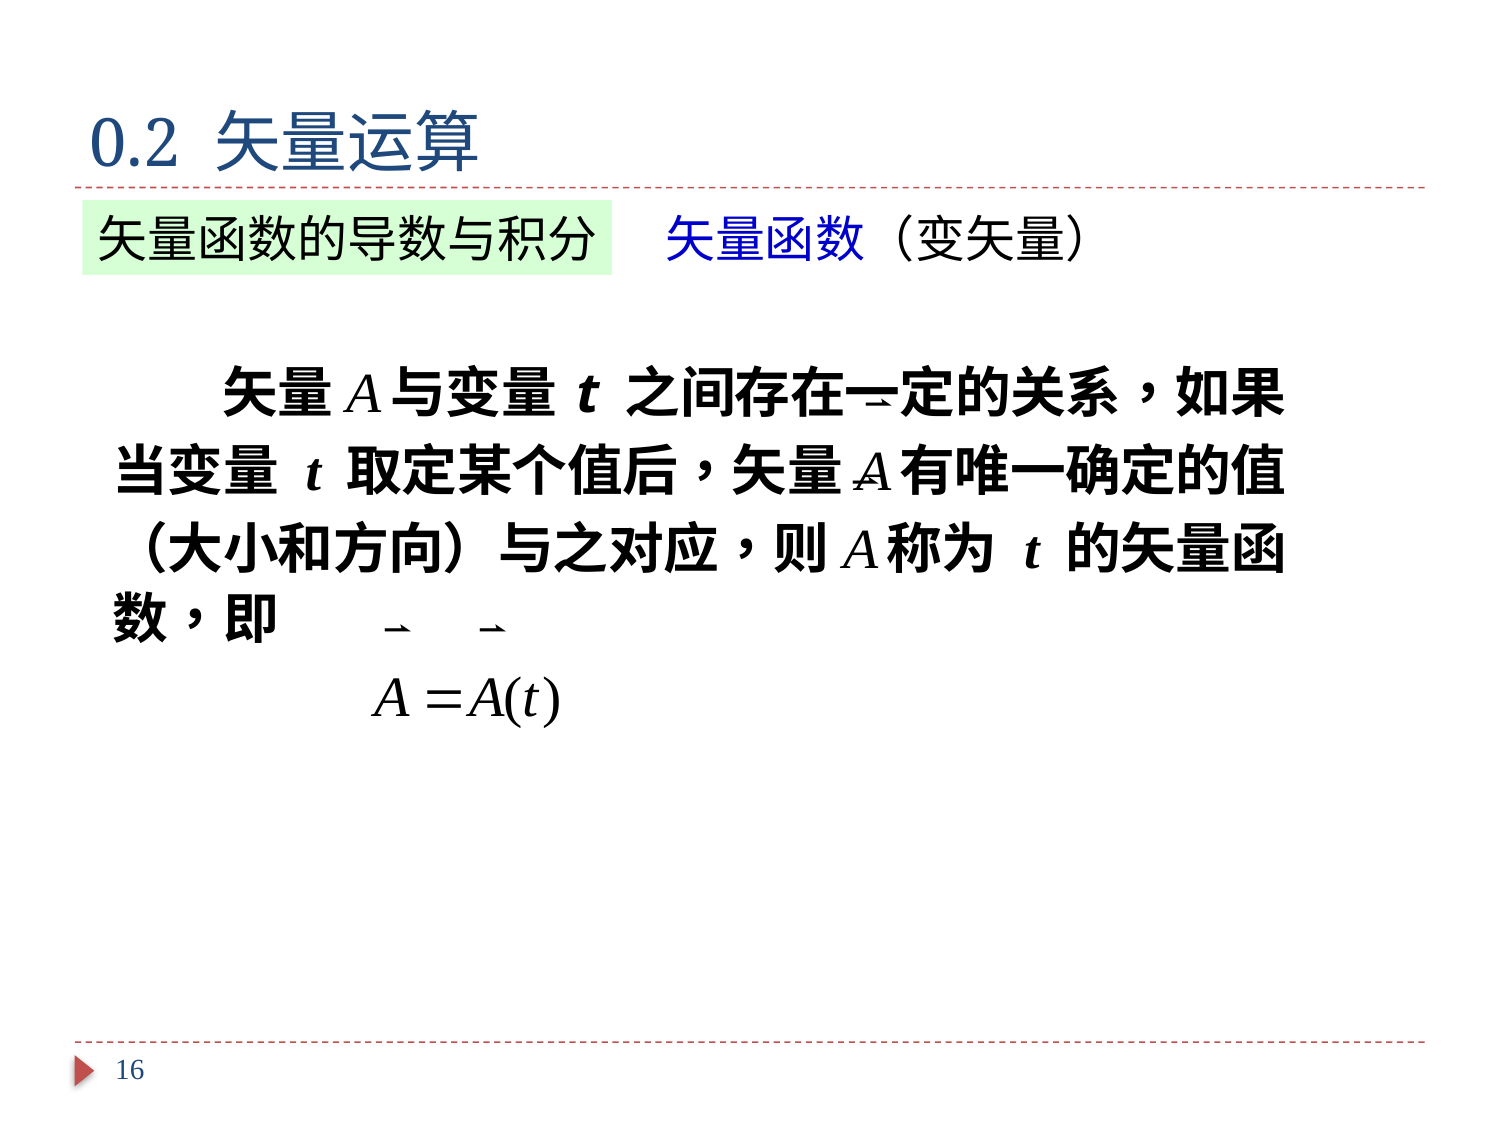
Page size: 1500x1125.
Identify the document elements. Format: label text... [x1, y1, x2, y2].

title 0.2 矢量运算 [75, 24, 1425, 188]
slide_number 16 [100, 1042, 426, 1103]
text_box 矢量函数的导数与积分 [82, 200, 613, 275]
text_box 矢量函数（变矢量） [650, 199, 1130, 275]
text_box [112, 349, 1286, 743]
